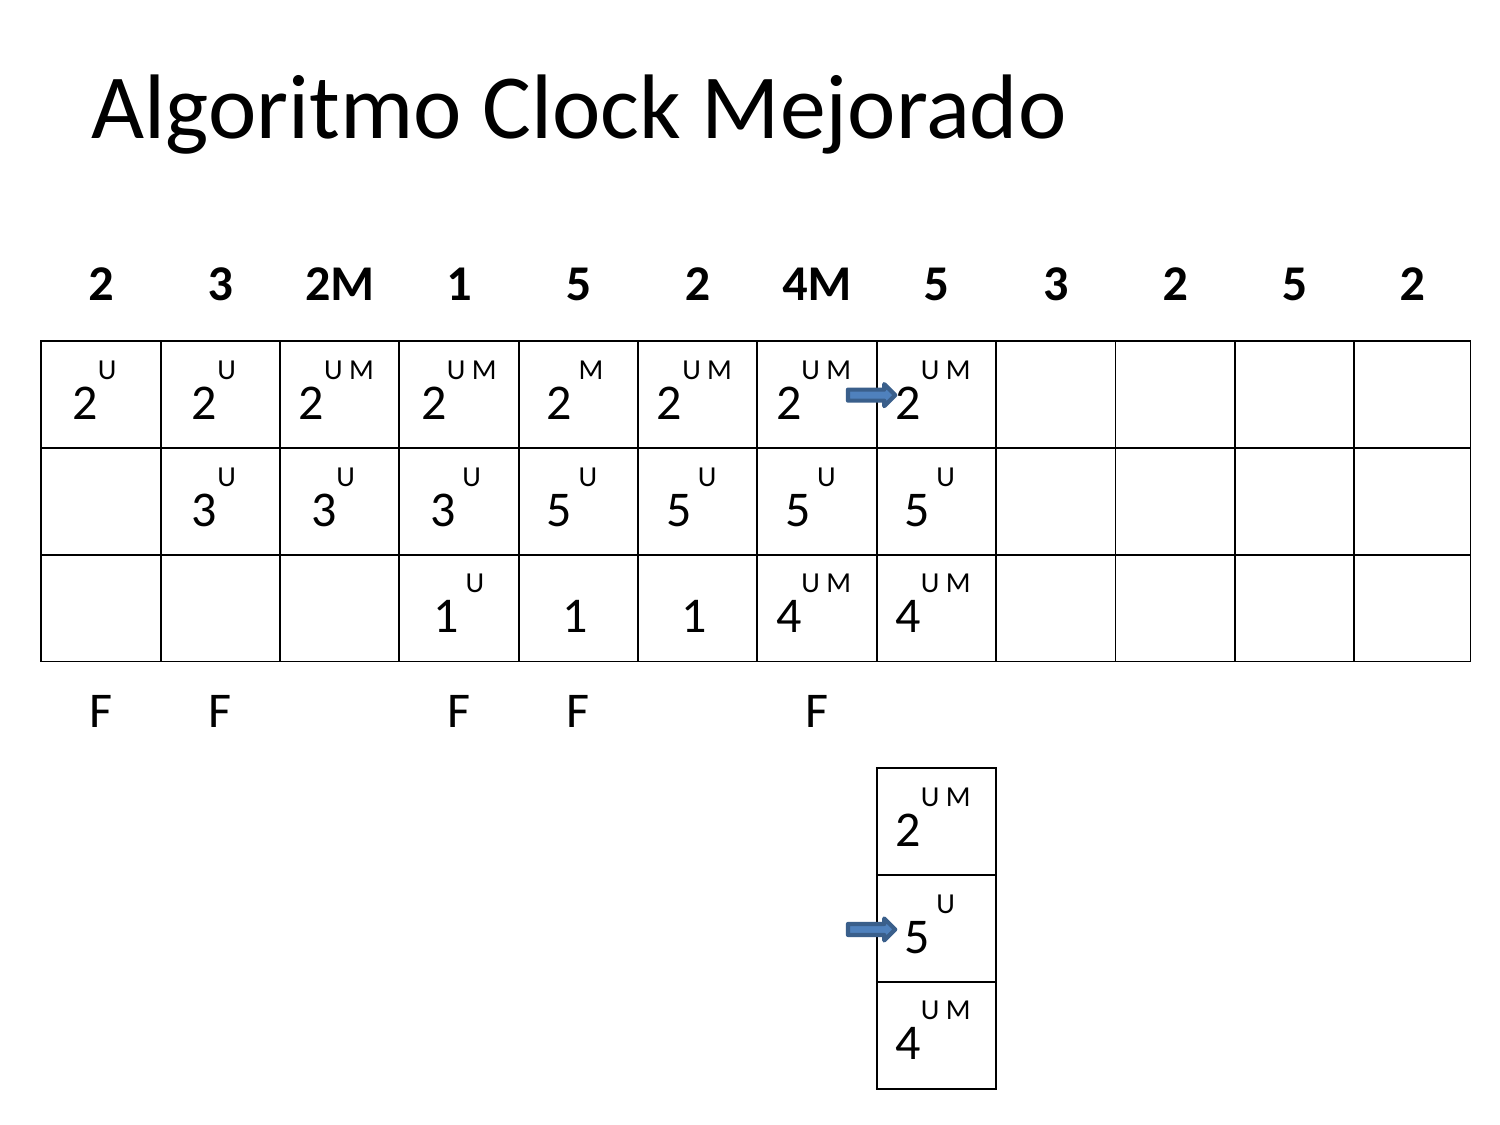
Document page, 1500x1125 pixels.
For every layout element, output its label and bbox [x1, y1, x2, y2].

table_cell [42, 556, 160, 661]
title [76, 42, 1188, 162]
table_cell [639, 342, 756, 447]
table_cell [520, 449, 637, 554]
table_cell [1116, 556, 1234, 661]
table_cell [1116, 449, 1234, 554]
table_cell [997, 449, 1115, 554]
table_cell [758, 449, 876, 554]
table_cell [758, 342, 876, 447]
table_cell [281, 556, 398, 661]
table_cell [42, 342, 160, 447]
table_cell [520, 342, 637, 447]
table_cell [1236, 449, 1353, 554]
table_cell [162, 342, 279, 447]
table_cell [162, 449, 279, 554]
table_cell [878, 449, 995, 554]
table_cell [878, 876, 995, 981]
table_cell [1355, 342, 1470, 447]
text_box [845, 916, 898, 943]
table_cell [162, 556, 279, 661]
table_cell [41, 662, 1470, 1089]
table_cell [878, 556, 995, 661]
table_cell [400, 449, 518, 554]
table_cell [878, 983, 995, 1088]
table_cell [878, 342, 995, 447]
table_cell [520, 556, 637, 661]
table_cell [878, 769, 995, 874]
table_cell [1355, 556, 1470, 661]
text_box [845, 382, 898, 409]
table_cell [639, 449, 756, 554]
table_cell [42, 449, 160, 554]
table_cell [281, 342, 398, 447]
table_header [41, 235, 1470, 340]
table_cell [281, 449, 398, 554]
table_cell [997, 342, 1115, 447]
table_cell [1236, 556, 1353, 661]
table_cell [1236, 342, 1353, 447]
table_cell [400, 556, 518, 661]
table_cell [997, 556, 1115, 661]
table_cell [400, 342, 518, 447]
table_cell [758, 556, 876, 661]
table_cell [639, 556, 756, 661]
table_cell [1116, 342, 1234, 447]
table_cell [1355, 449, 1470, 554]
